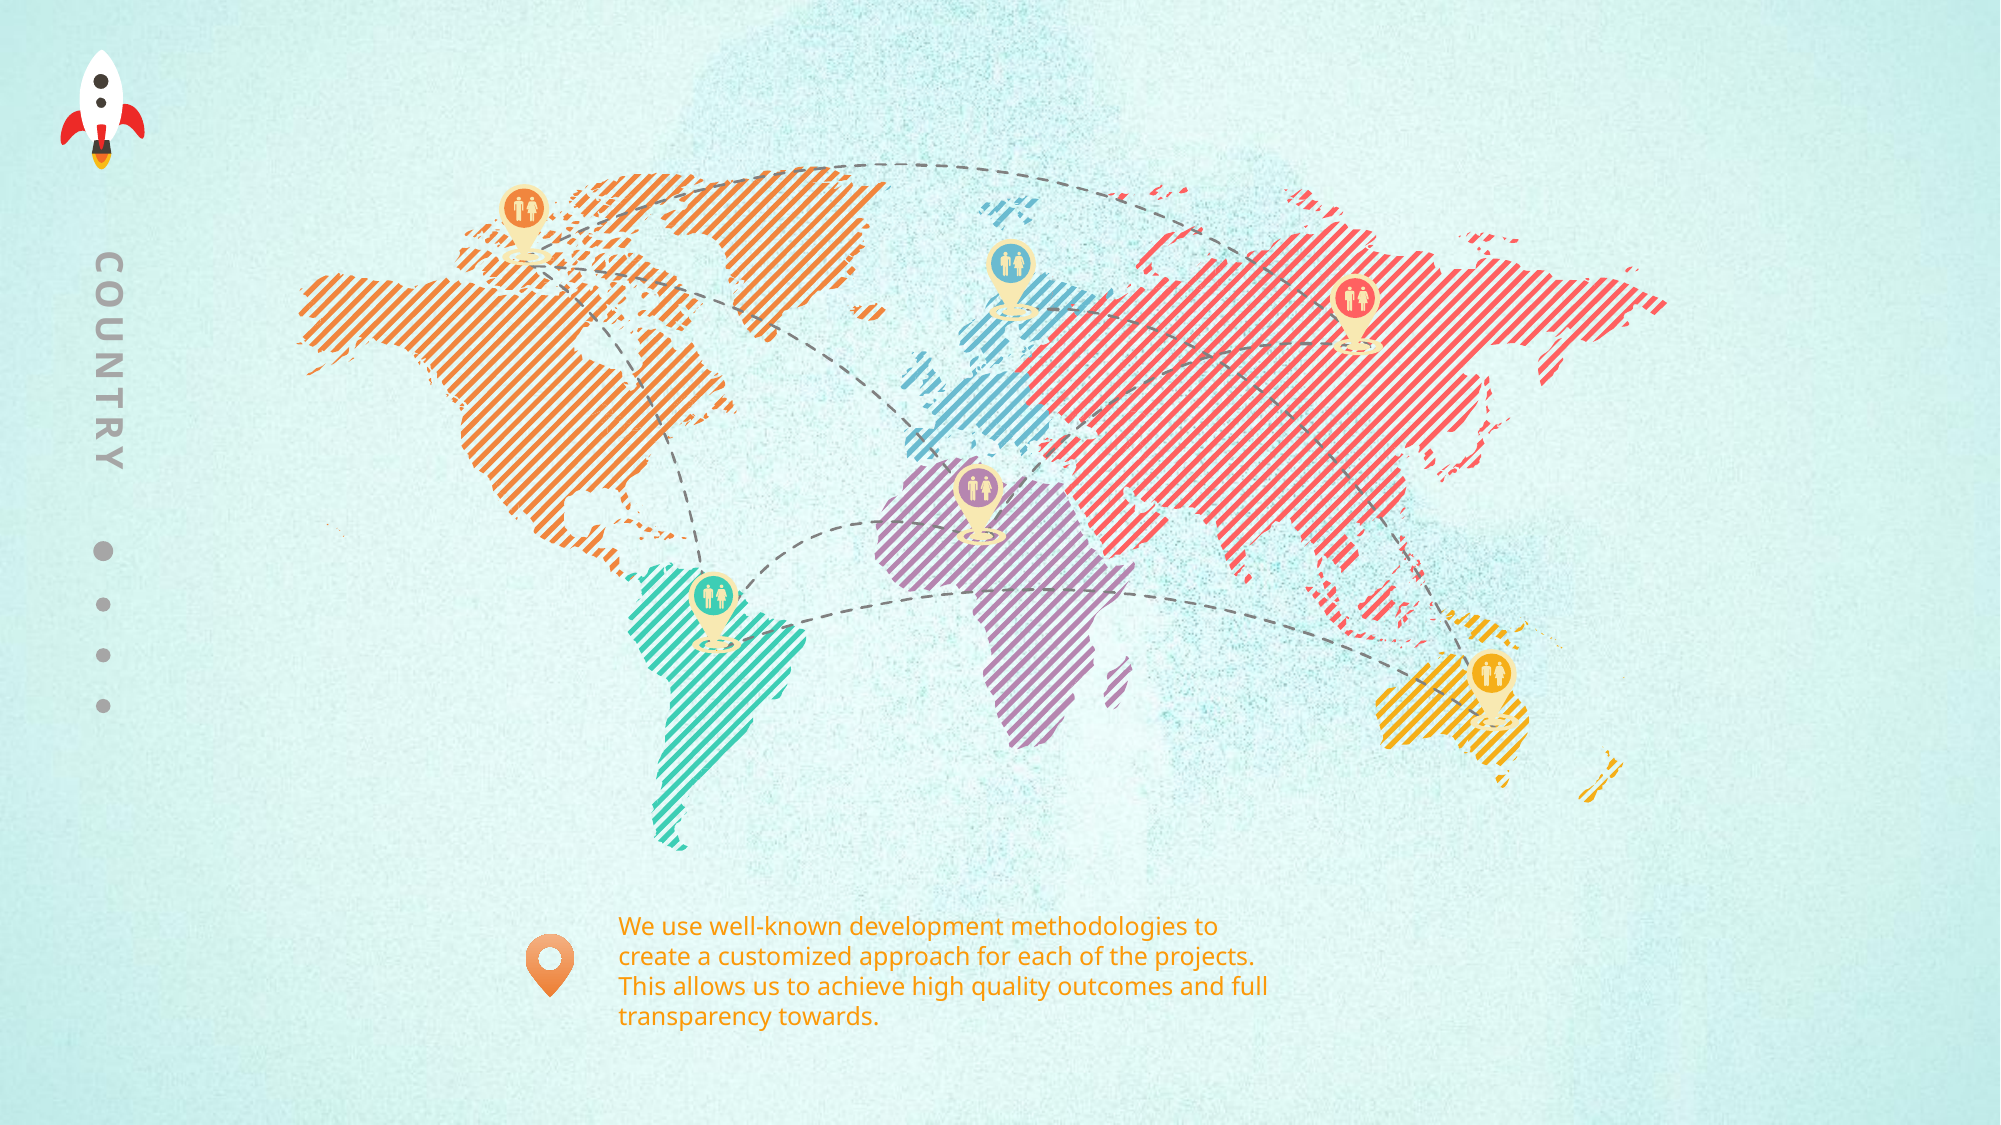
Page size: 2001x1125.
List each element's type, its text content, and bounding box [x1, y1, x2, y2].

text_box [296, 166, 1668, 851]
text_box [94, 697, 112, 715]
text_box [953, 463, 1007, 546]
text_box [1329, 273, 1383, 356]
text_box We use well-known development methodologies to create a customized approach for each of the projects. This allows us to achieve high quality outcomes and full transparency towards. [603, 902, 1285, 1038]
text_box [688, 571, 742, 654]
text_box [94, 647, 112, 664]
text_box COUNTRY [65, 235, 141, 454]
text_box [94, 596, 112, 613]
picture [0, 0, 2001, 1125]
text_box [525, 934, 575, 998]
text_box [92, 540, 115, 563]
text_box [986, 238, 1039, 322]
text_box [1466, 649, 1520, 731]
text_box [498, 184, 552, 266]
